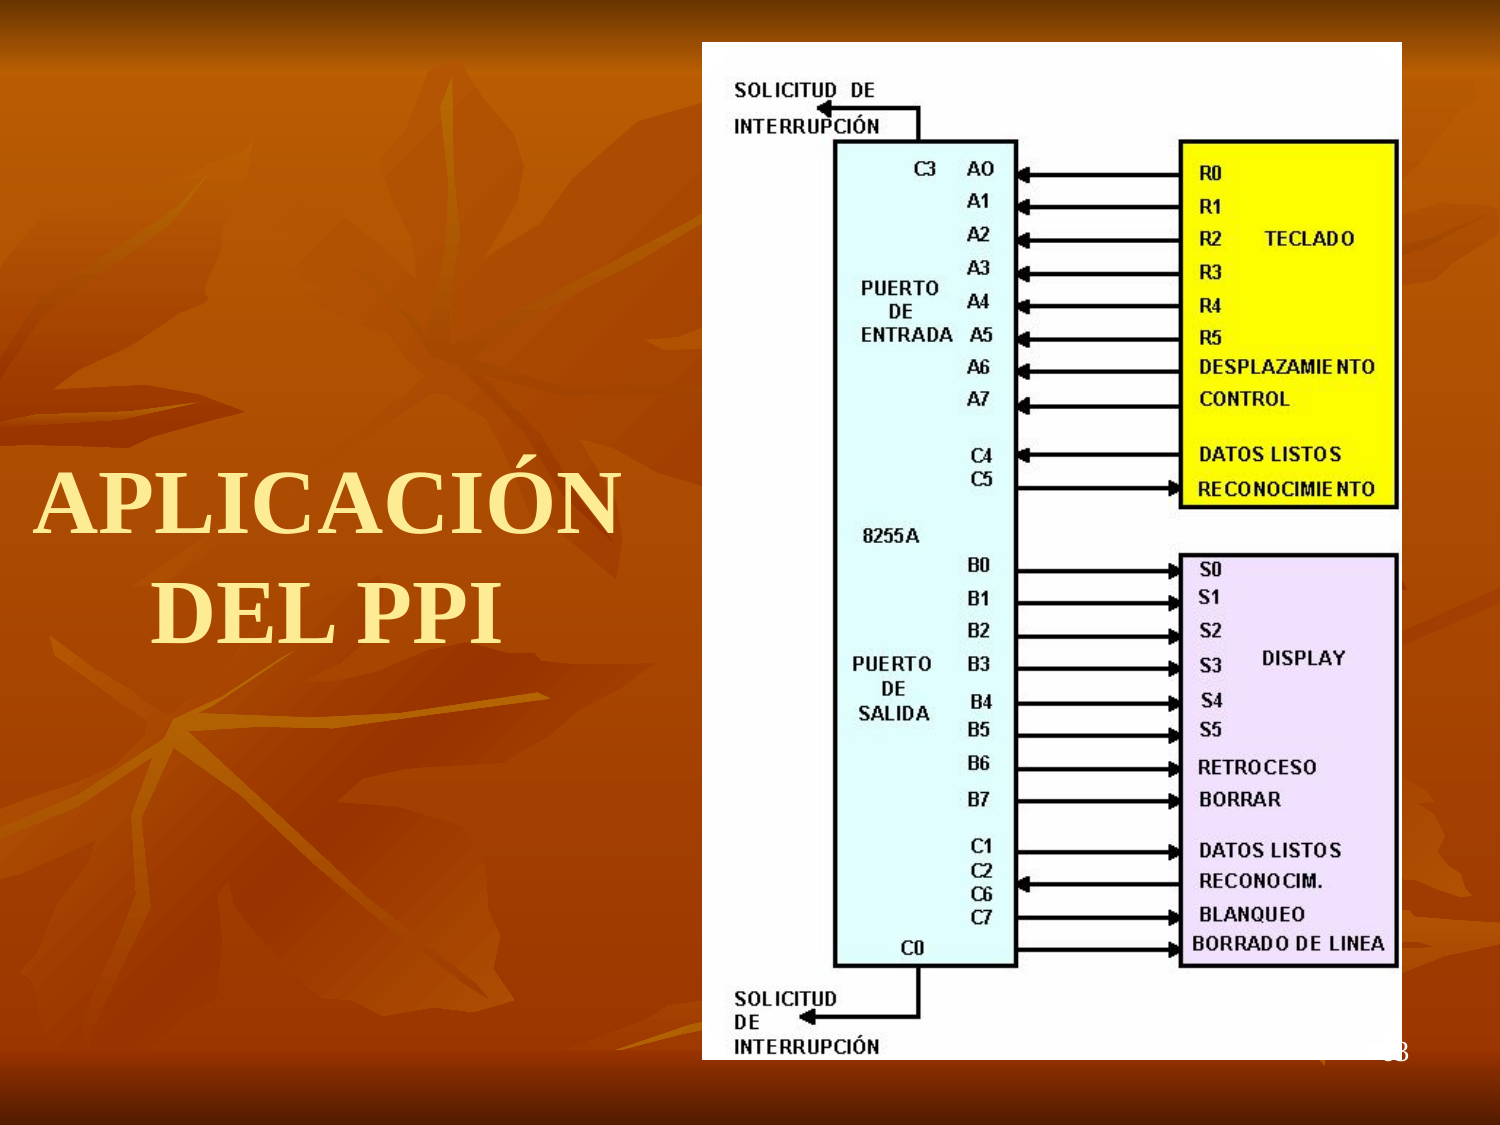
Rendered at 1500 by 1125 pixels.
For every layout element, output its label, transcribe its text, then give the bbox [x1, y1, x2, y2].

picture [702, 42, 1402, 1061]
title APLICACIÓN DEL PPI [0, 45, 656, 1059]
slide_number 63 [1074, 1024, 1426, 1101]
